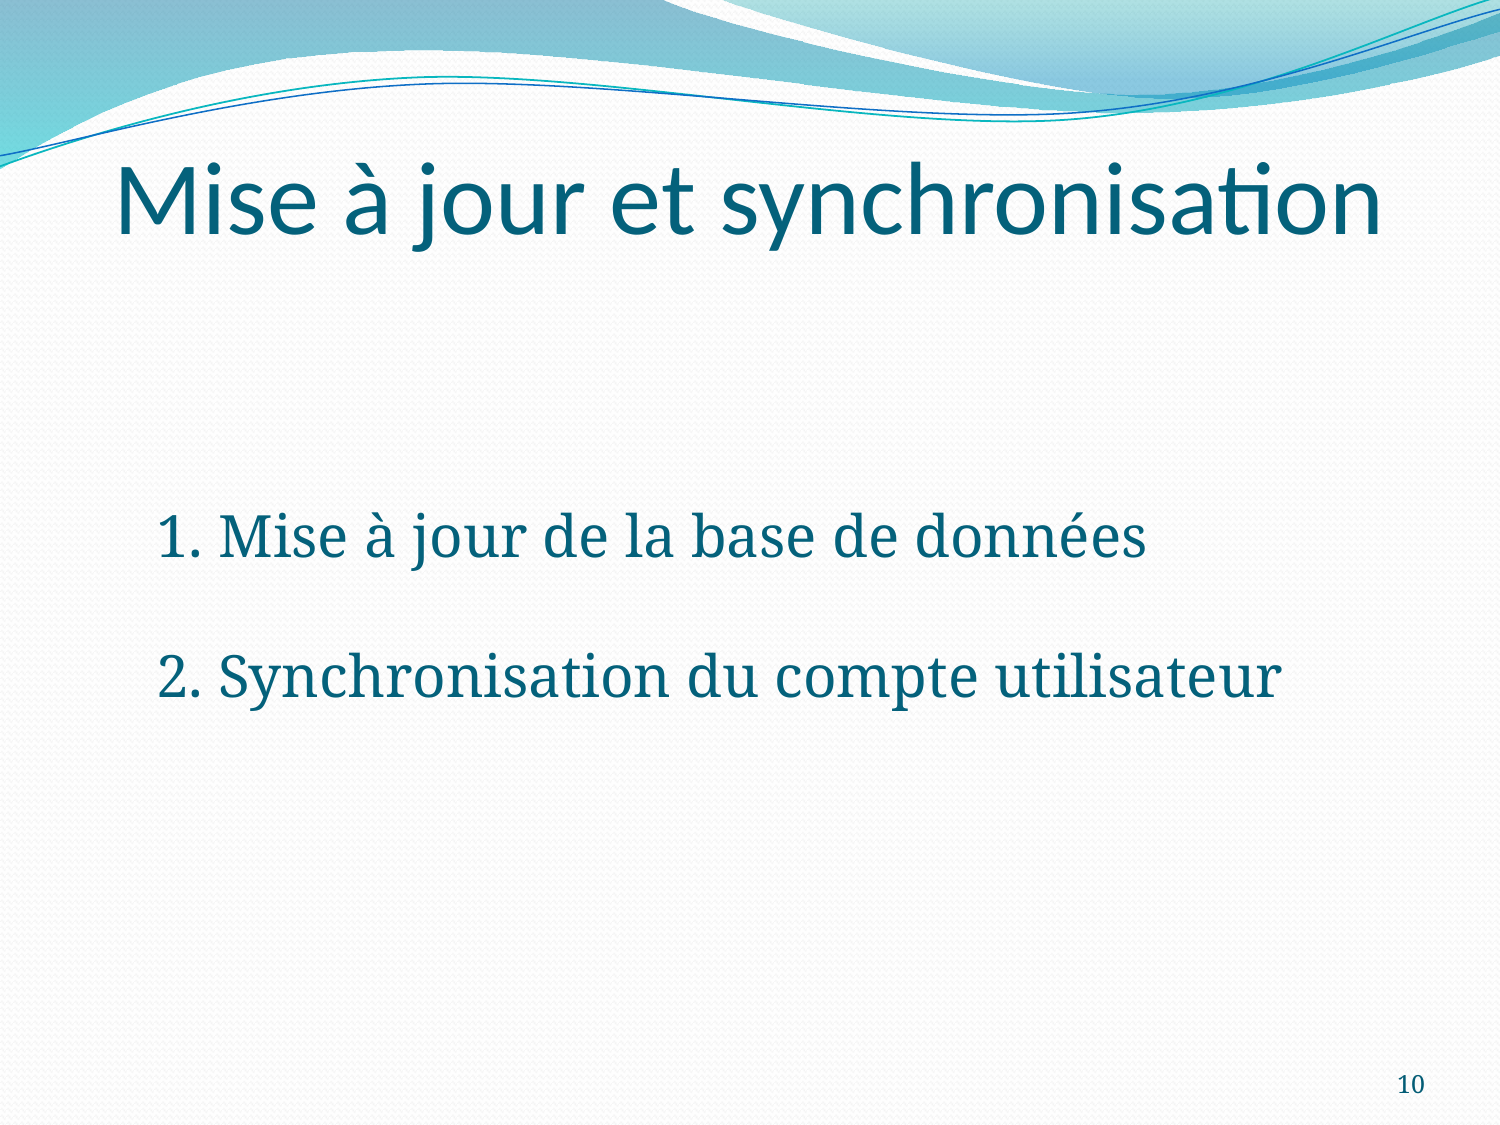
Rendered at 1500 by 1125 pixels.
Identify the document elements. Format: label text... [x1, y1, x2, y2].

title Mise à jour et synchronisation [0, 0, 1500, 256]
slide_number 10 [1299, 1042, 1425, 1103]
text_box 1. Mise à jour de la base de données 2. Synchronisation du compte utilisateur [141, 491, 1500, 717]
